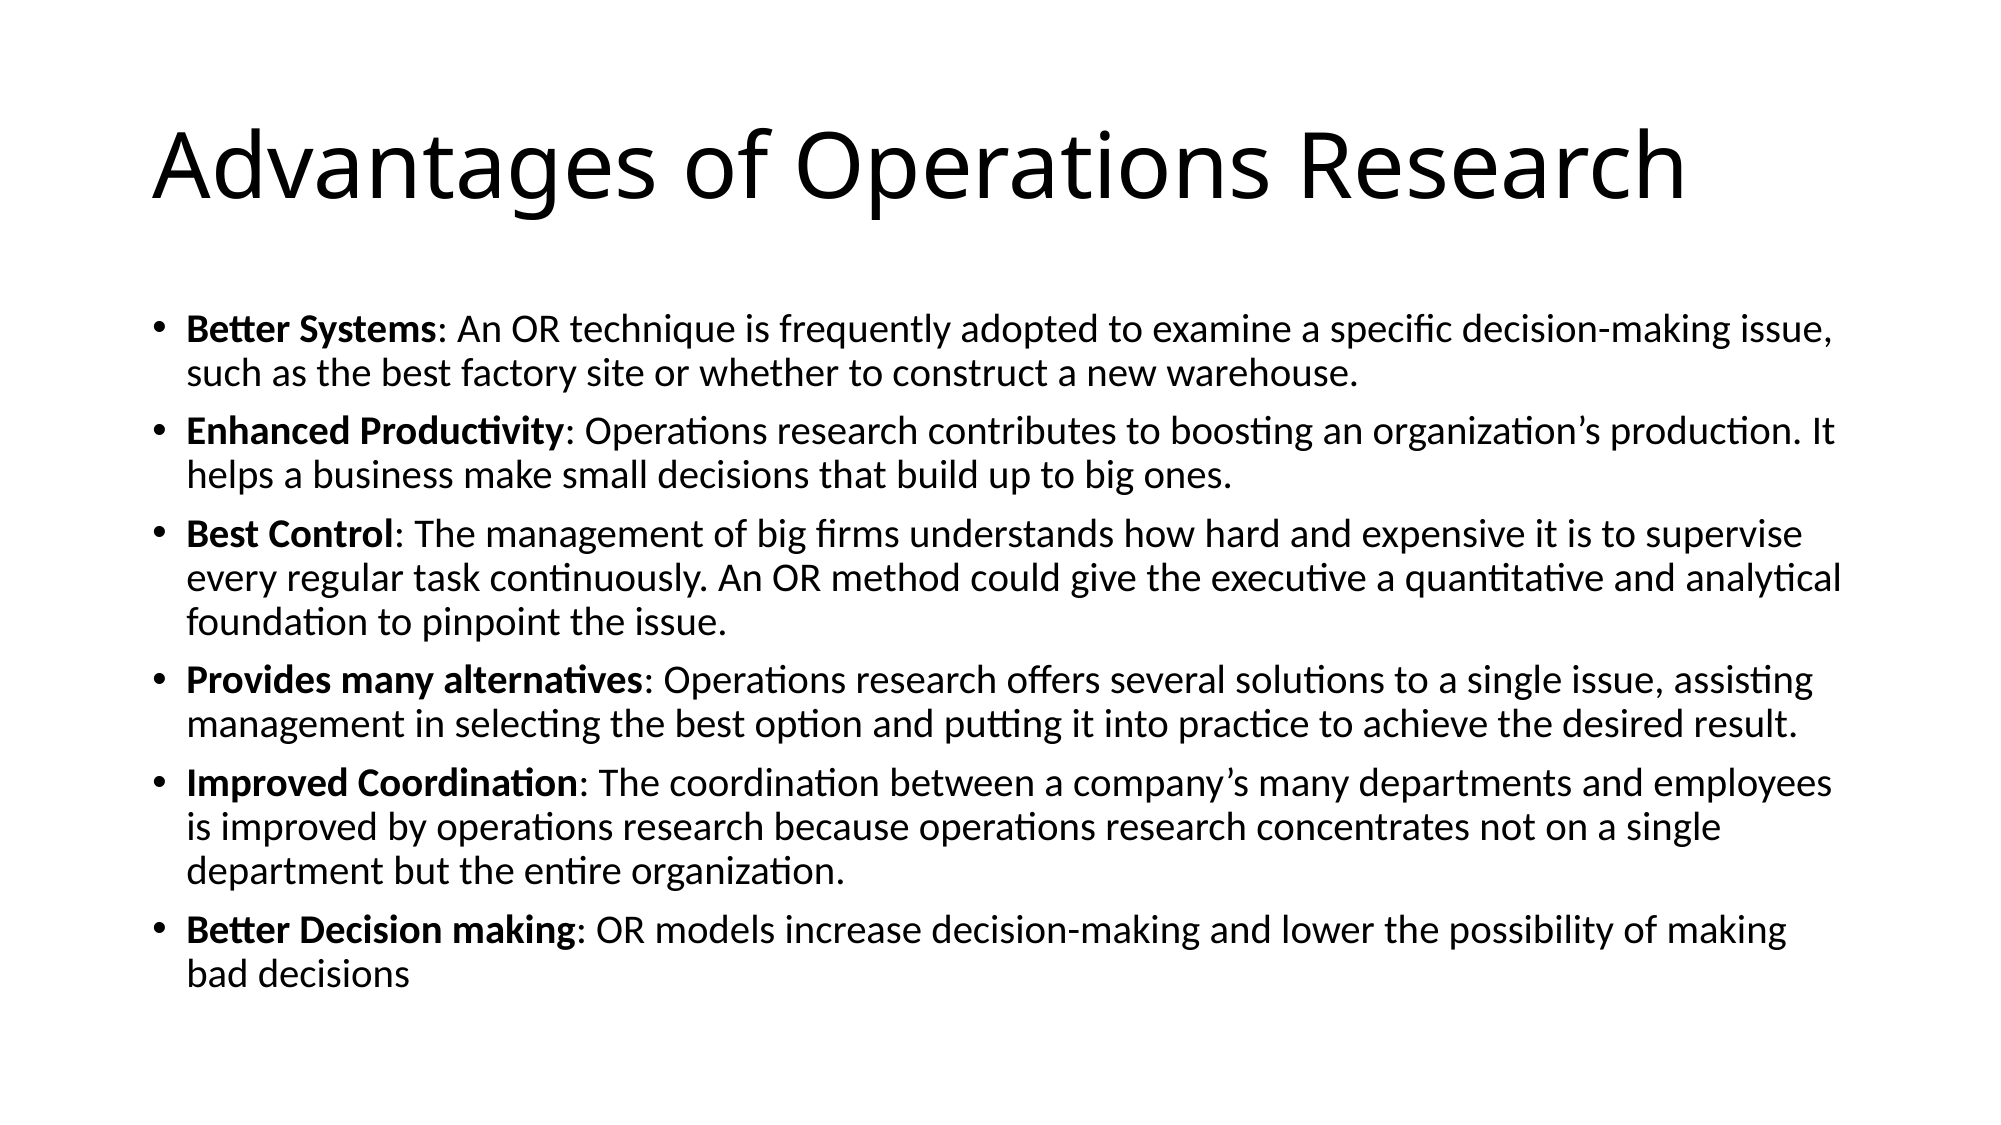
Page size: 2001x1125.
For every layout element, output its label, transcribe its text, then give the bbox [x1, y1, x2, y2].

title Advantages of Operations Research [137, 59, 1863, 278]
list Better Systems: An OR technique is frequently adopted to examine a specific decision-making issue, such as the best factory site or whether to construct a new warehouse. Enhanced Productivity: Operations research contributes to boosting an organization’s production. It helps a business make small decisions that build up to big ones. Best Control: The management of big firms understands how hard and expensive it is to supervise every regular task continuously. An OR method could give the executive a quantitative and analytical foundation to pinpoint the issue. Provides many alternatives: Operations research offers several solutions to a single issue, assisting management in selecting the best option and putting it into practice to achieve the desired result. Improved Coordination: The coordination between a company’s many departments and employees is improved by operations research because operations research concentrates not on a single department but the entire organization. Better Decision making: OR models increase decision-making and lower the possibility of making bad decisions [137, 299, 1863, 1014]
